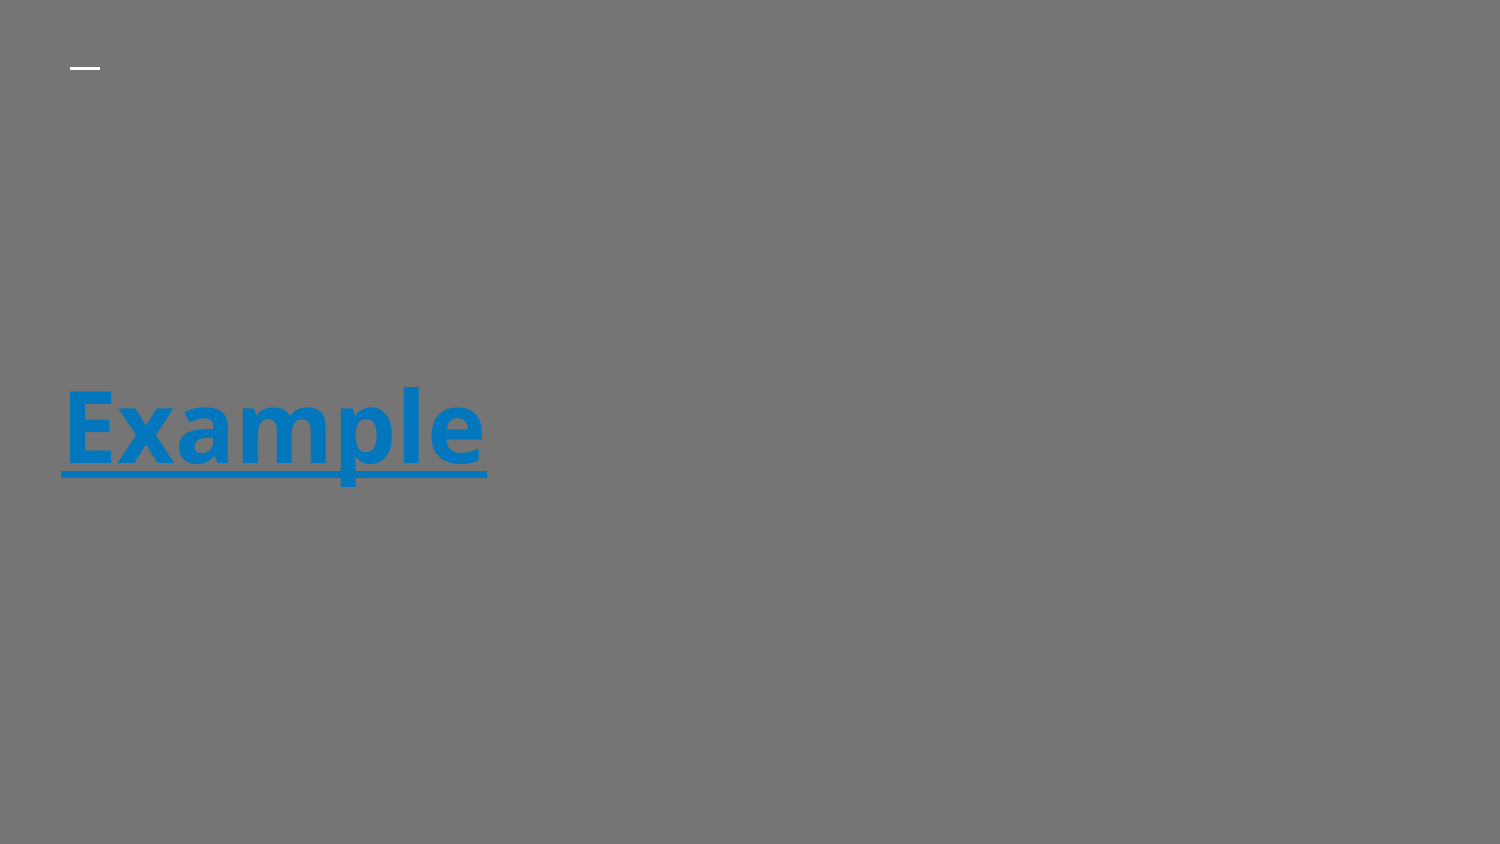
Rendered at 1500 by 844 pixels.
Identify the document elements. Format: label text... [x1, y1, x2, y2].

title Example [46, 116, 1071, 746]
